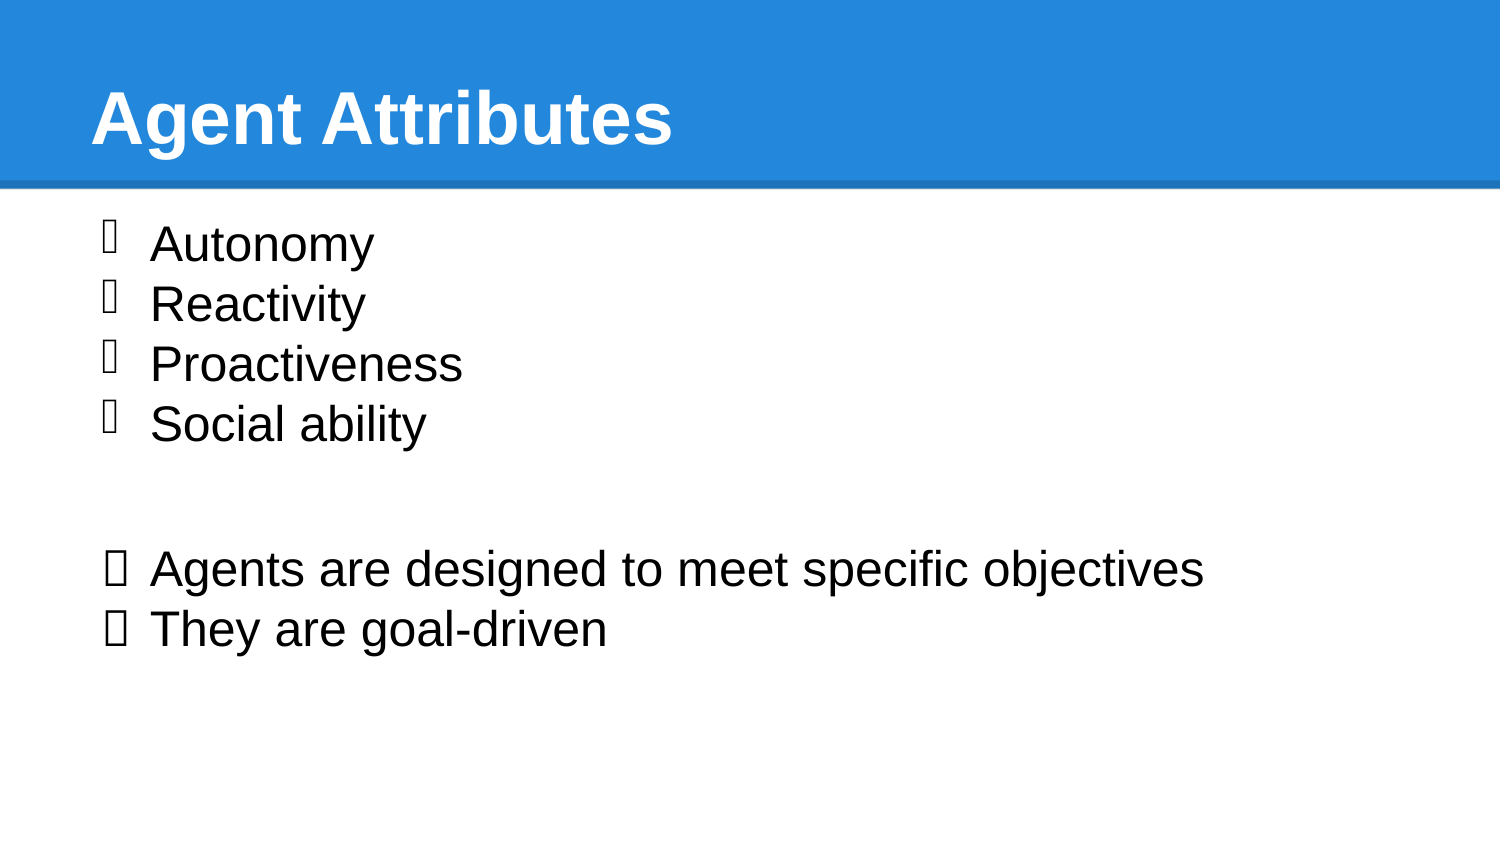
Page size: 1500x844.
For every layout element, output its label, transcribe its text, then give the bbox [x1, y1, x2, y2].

list Autonomy Reactivity Proactiveness Social ability Agents are designed to meet specific objectives They are goal-driven [75, 196, 1425, 808]
title Agent Attributes [75, 33, 1425, 175]
